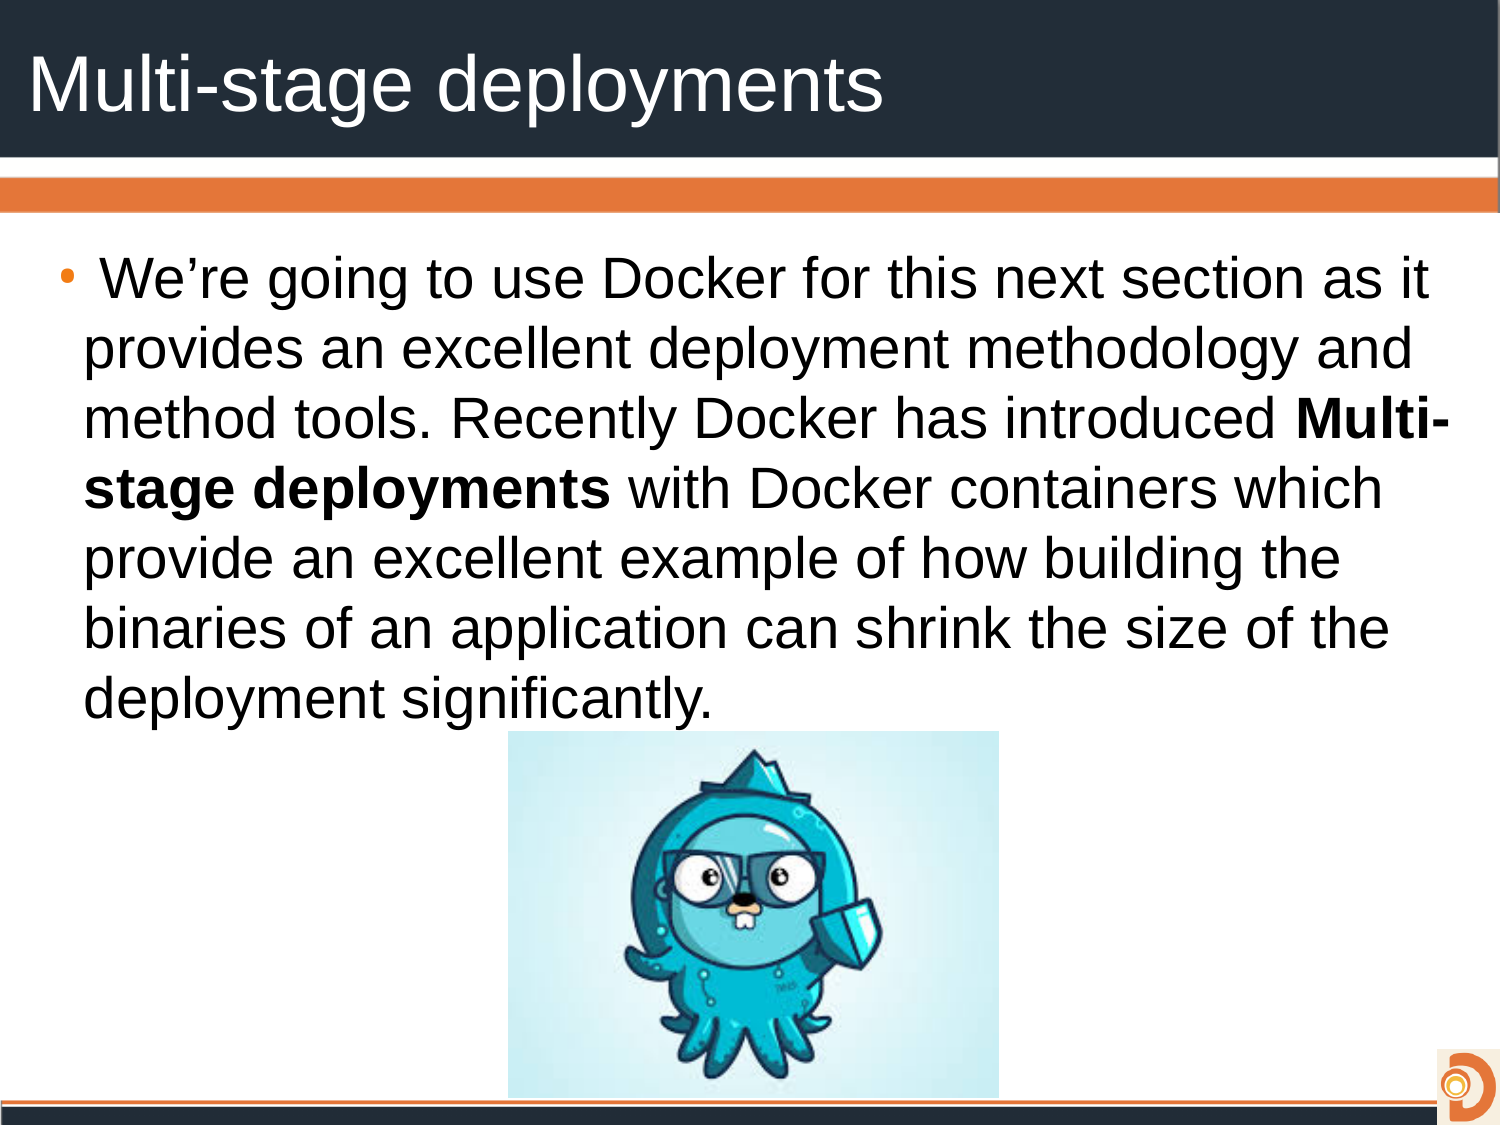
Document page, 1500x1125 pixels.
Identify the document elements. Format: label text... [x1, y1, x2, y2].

picture [0, 0, 1500, 213]
picture [2, 1049, 1500, 1125]
title Multi-stage deployments [12, 24, 1488, 136]
list We’re going to use Docker for this next section as it provides an excellent deployment methodology and method tools. Recently Docker has introduced Multi-stage deployments with Docker containers which provide an excellent example of how building the binaries of an application can shrink the size of the deployment significantly. [12, 224, 1488, 1050]
picture [508, 731, 999, 1099]
